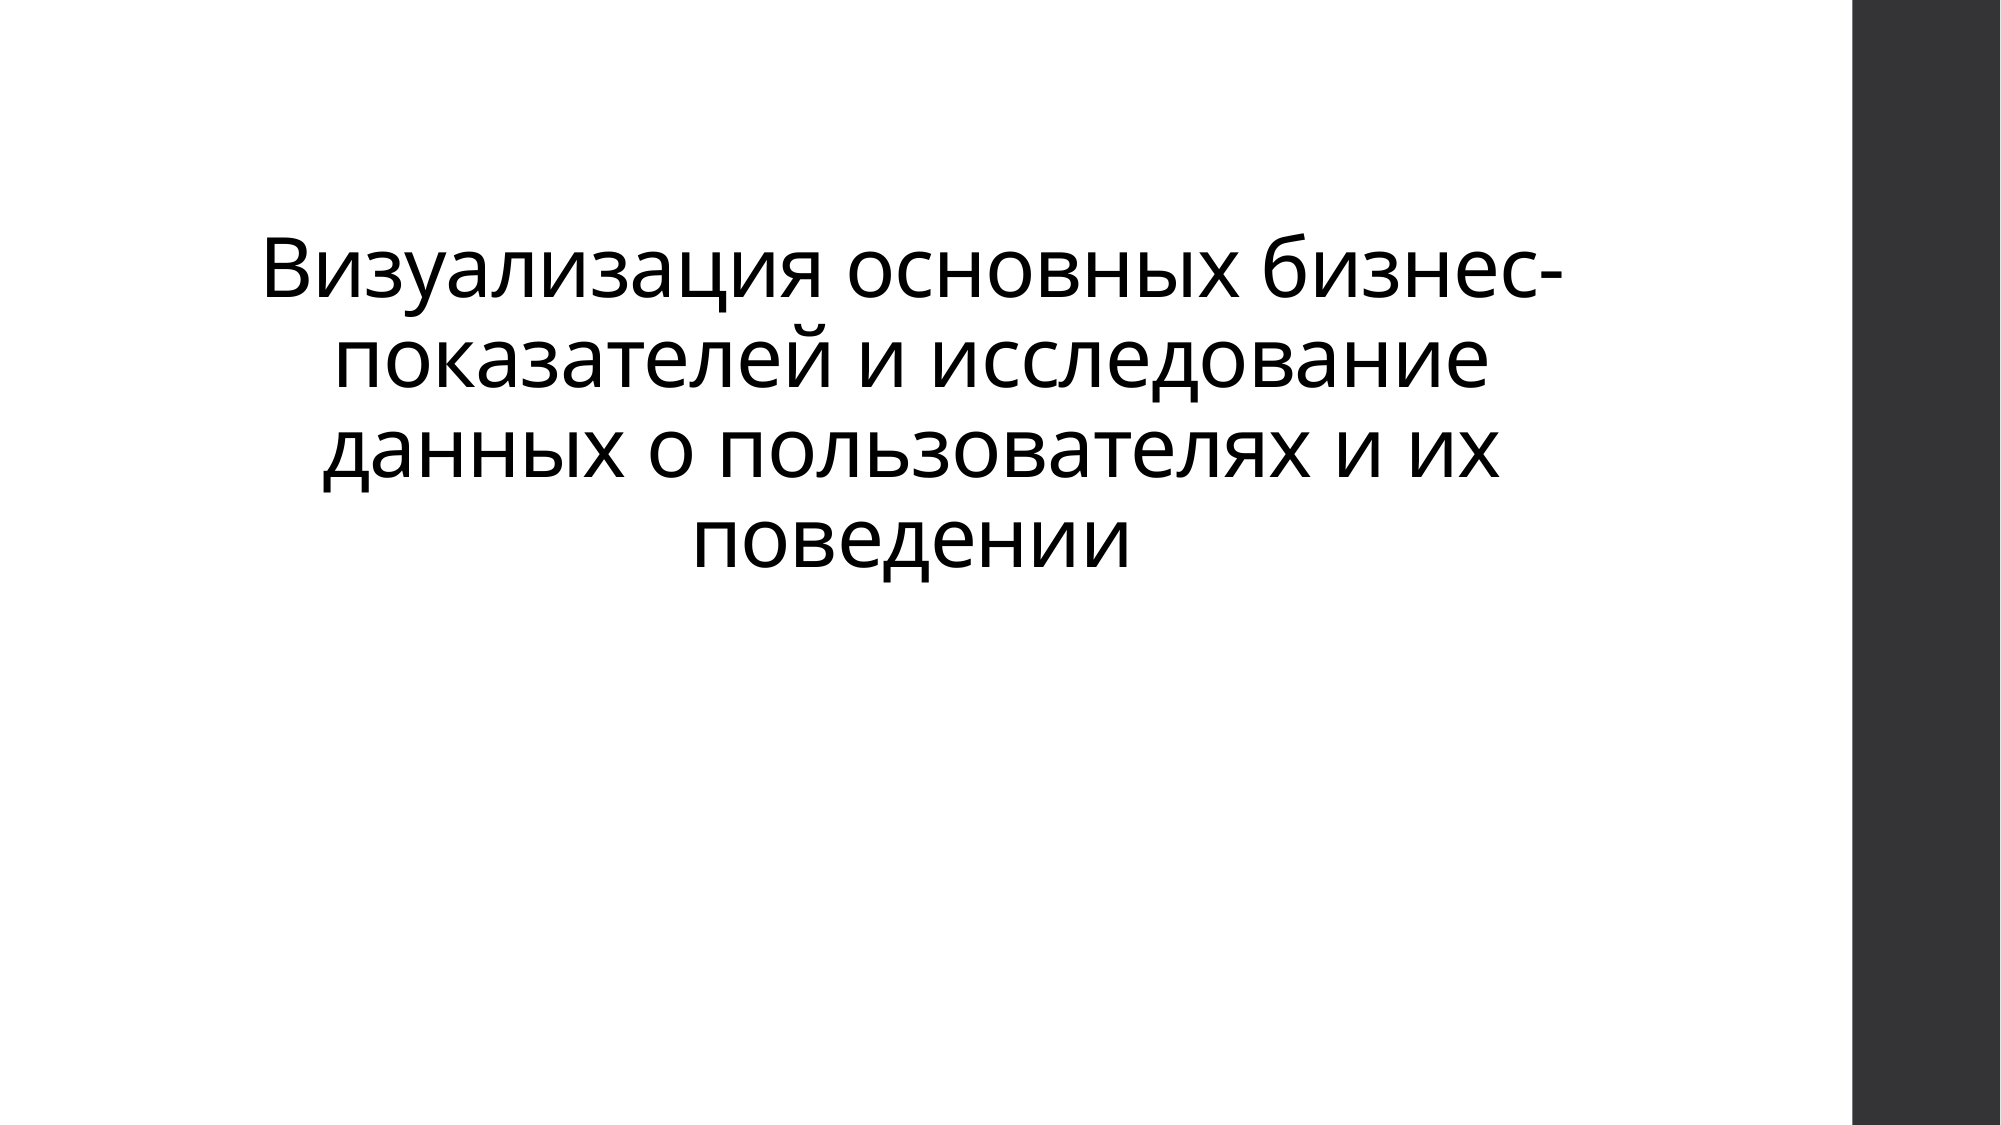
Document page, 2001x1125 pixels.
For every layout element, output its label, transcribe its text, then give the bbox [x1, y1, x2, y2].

title Визуализация основных бизнес-показателей и исследование данных о пользователях и их поведении [206, 56, 1617, 694]
